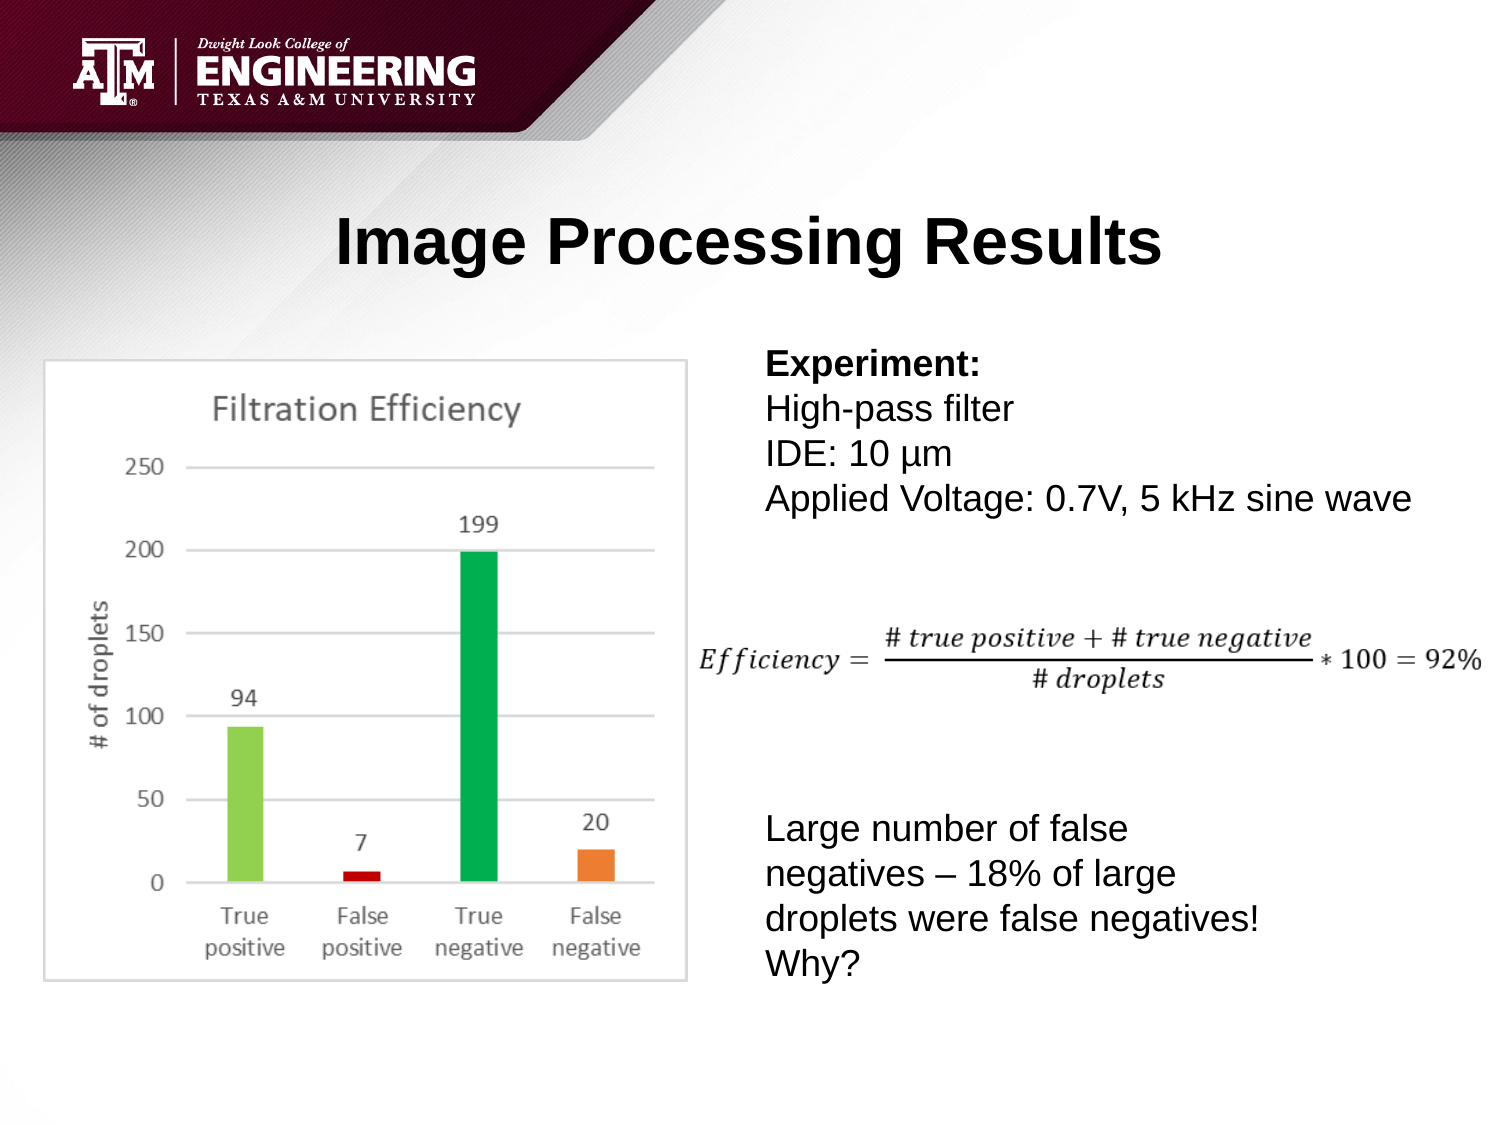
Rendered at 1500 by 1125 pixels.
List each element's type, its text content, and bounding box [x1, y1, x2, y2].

picture [0, 0, 1500, 1125]
title Image Processing Results [75, 172, 1425, 304]
text_box Large number of false negatives – 18% of large droplets were false negatives! Why? [749, 789, 1311, 1000]
text_box Experiment: High-pass filter IDE: 10 µm Applied Voltage: 0.7V, 5 kHz sine wave [750, 323, 1465, 534]
